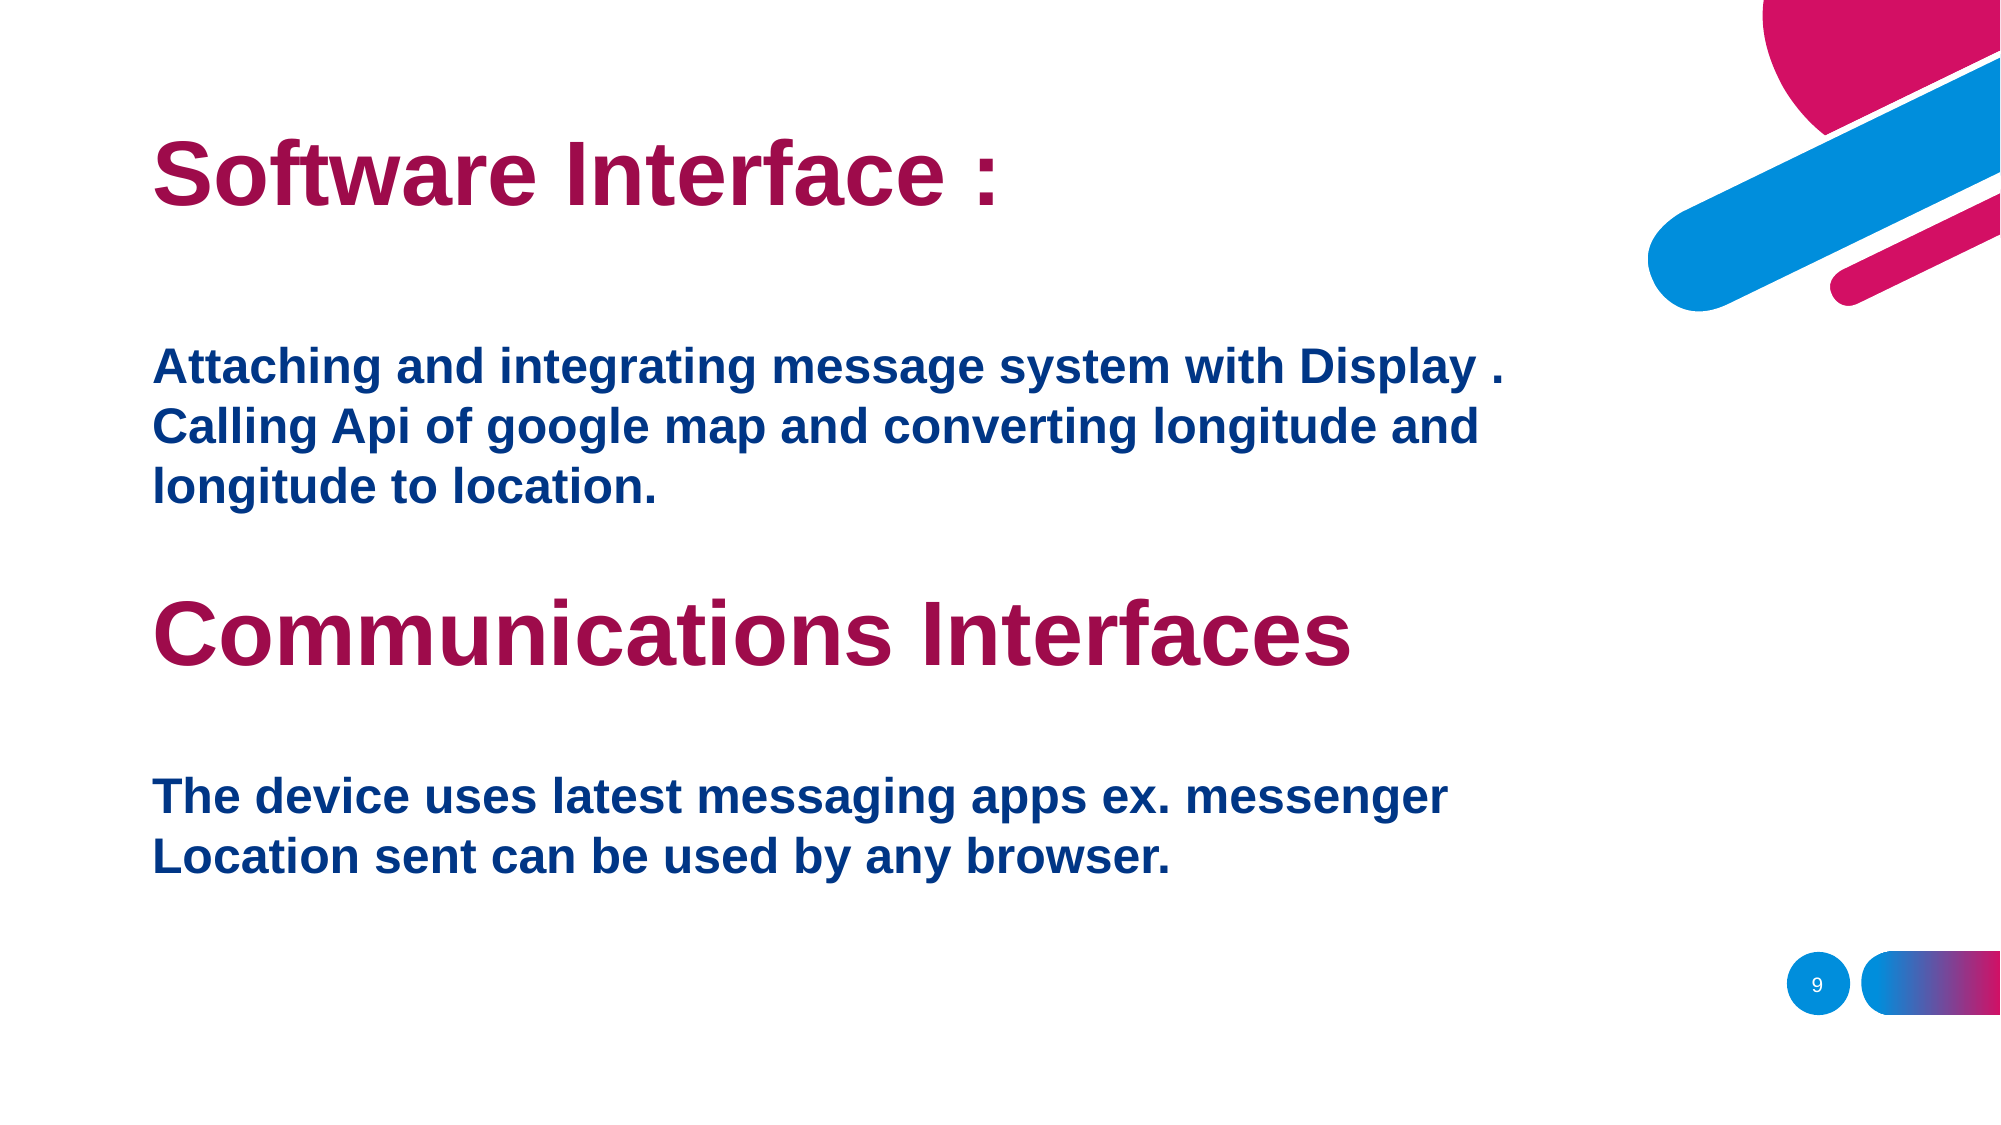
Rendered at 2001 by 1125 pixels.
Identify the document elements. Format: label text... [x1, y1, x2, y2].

slide_number 9 [1772, 954, 1863, 1015]
footer Software Interface : Attaching and integrating message system with Display . Calling Api of google map and converting longitude and longitude to location. Communications Interfaces The device uses latest messaging apps ex. messenger Location sent can be used by any browser. [137, 498, 1522, 559]
